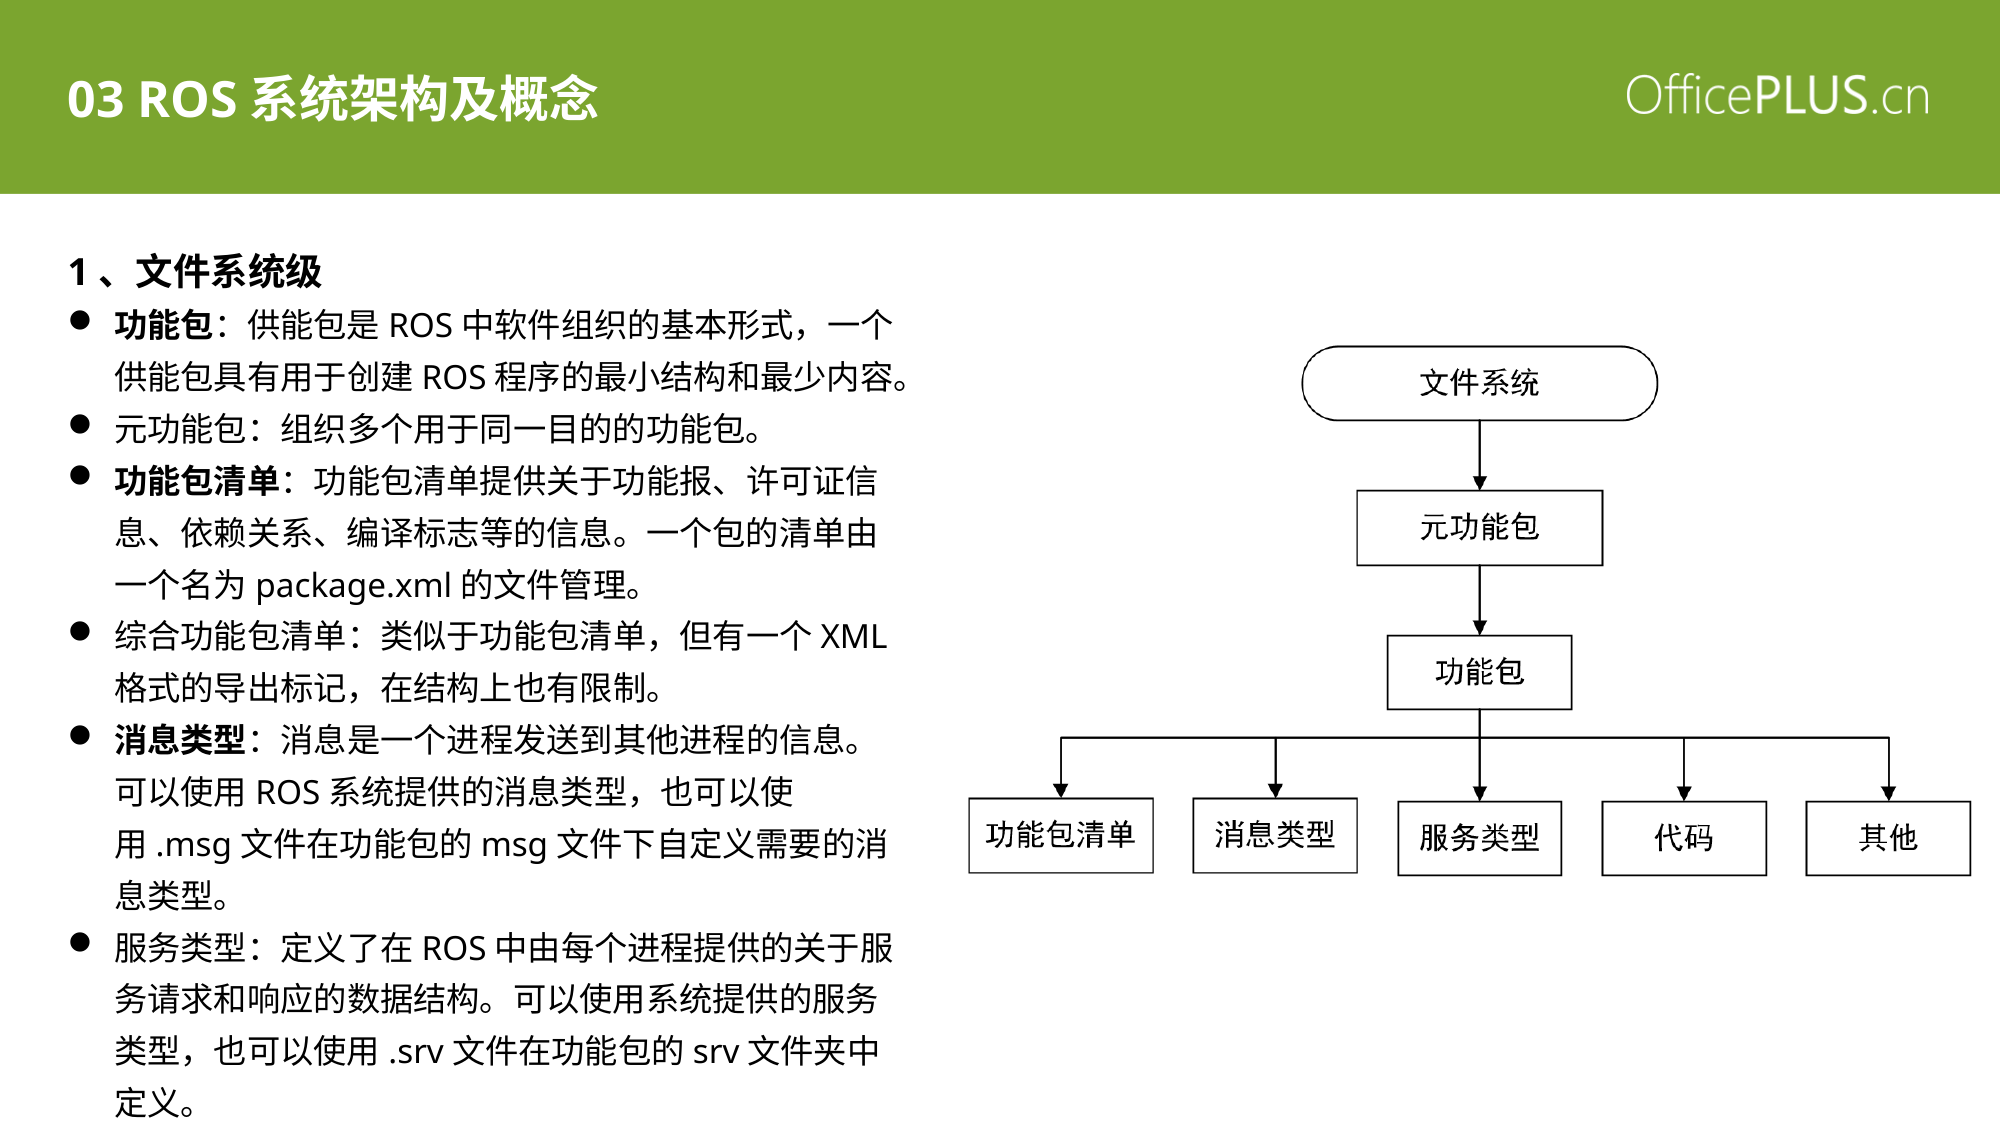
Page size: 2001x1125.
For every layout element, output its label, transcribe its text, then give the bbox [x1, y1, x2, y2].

list 03 ROS系统架构及概念 [52, 41, 924, 162]
picture [1627, 73, 1928, 114]
text_box 1、文件系统级 功能包：供能包是ROS中软件组织的基本形式，一个供能包具有用于创建ROS程序的最小结构和最少内容。 元功能包：组织多个用于同一目的的功能包。 功能包清单：功能包清单提供关于功能报、许可证信息、依赖关系、编译标志等的信息。一个包的清单由一个名为package.xml的文件管理。 综合功能包清单：类似于功能包清单，但有一个XML格式的导出标记，在结构上也有限制。 消息类型：消息是一个进程发送到其他进程的信息。可以使用ROS系统提供的消息类型，也可以使用.msg文件在功能包的msg文件下自定义需要的消息类型。 服务类型：定义了在ROS中由每个进程提供的关于服务请求和响应的数据结构。可以使用系统提供的服务类型，也可以使用.srv文件在功能包的srv文件夹中定义。 [52, 226, 922, 1125]
picture [940, 332, 2000, 893]
